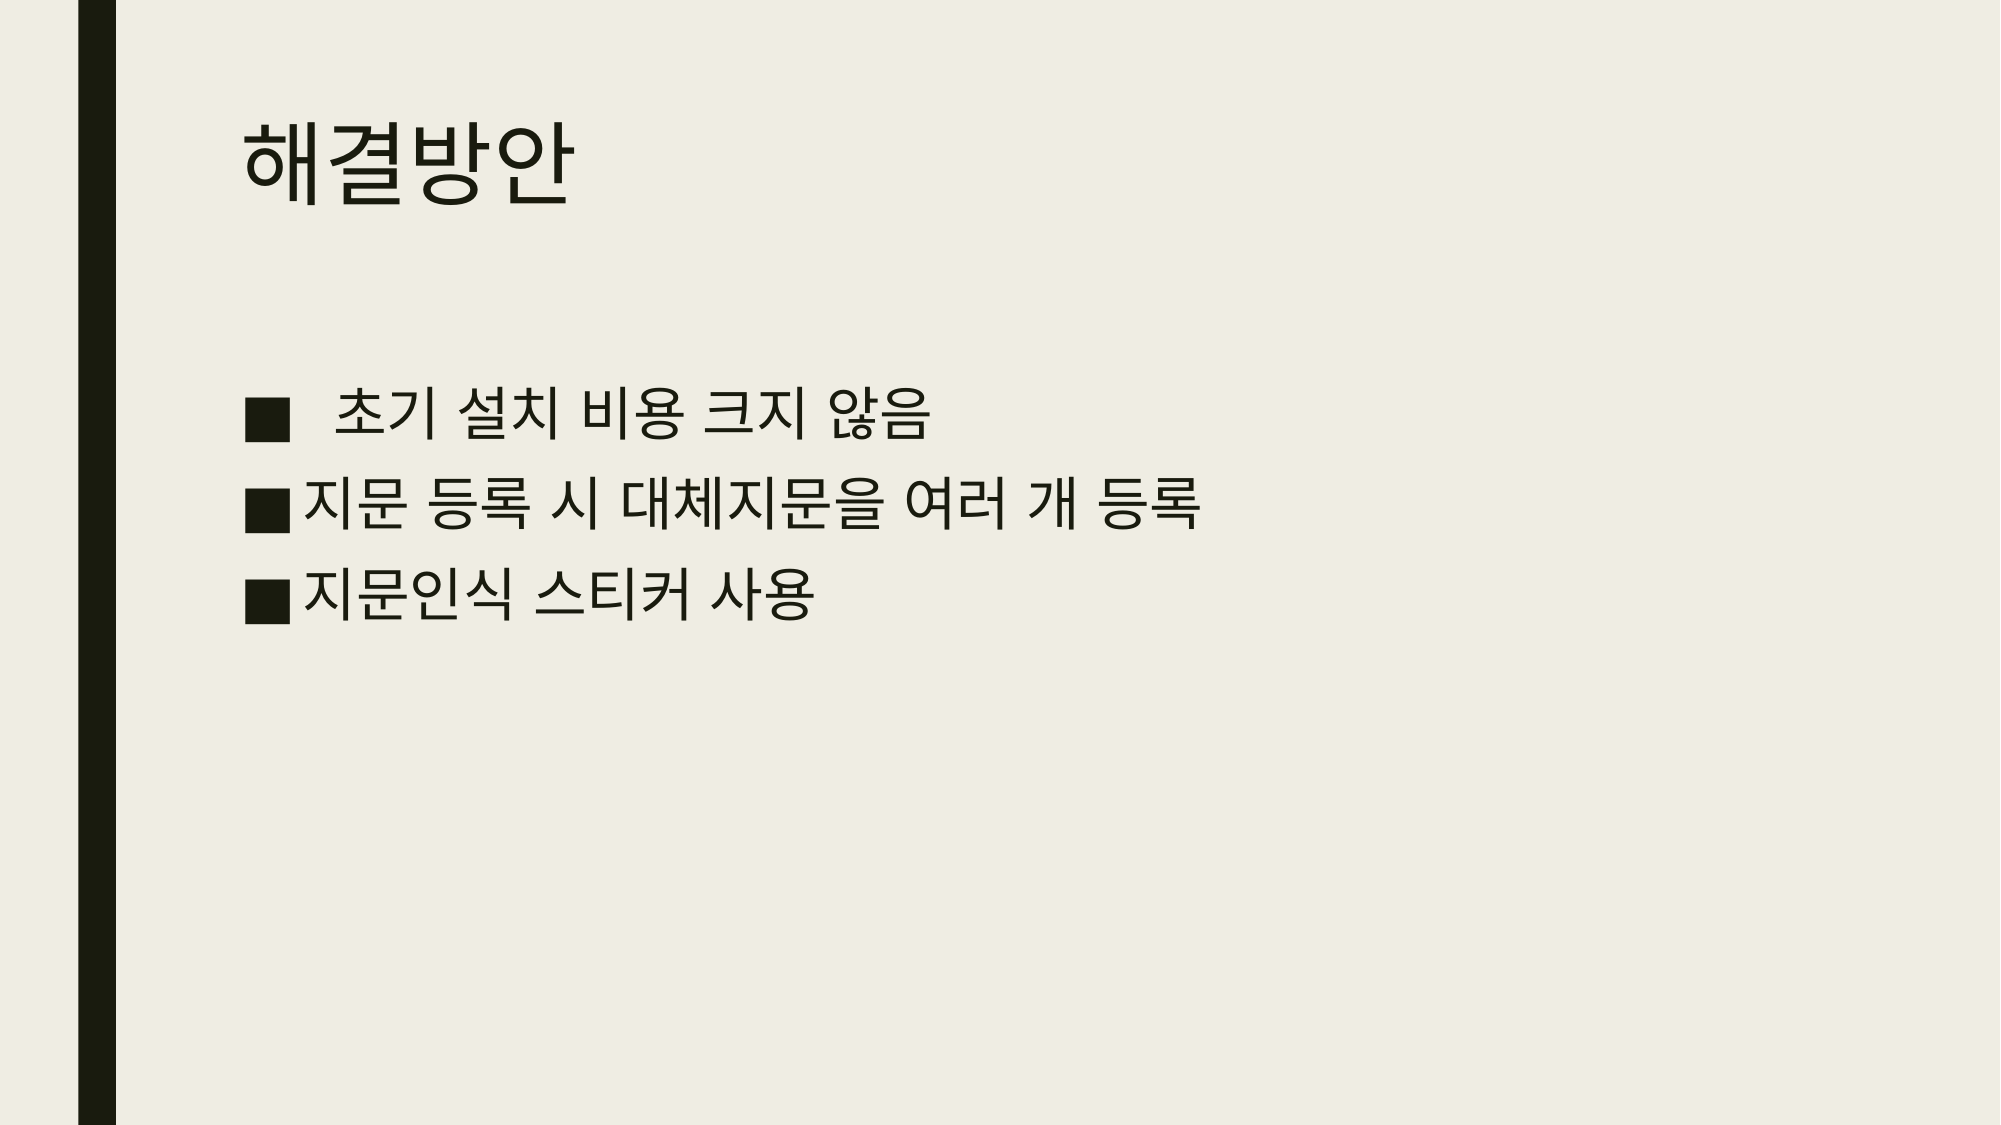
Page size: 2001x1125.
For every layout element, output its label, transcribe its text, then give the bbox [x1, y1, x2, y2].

list 초기 설치 비용 크지 않음 지문 등록 시 대체지문을 여러 개 등록 지문인식 스티커 사용 [225, 375, 1800, 963]
title 해결방안 [225, 112, 1800, 357]
